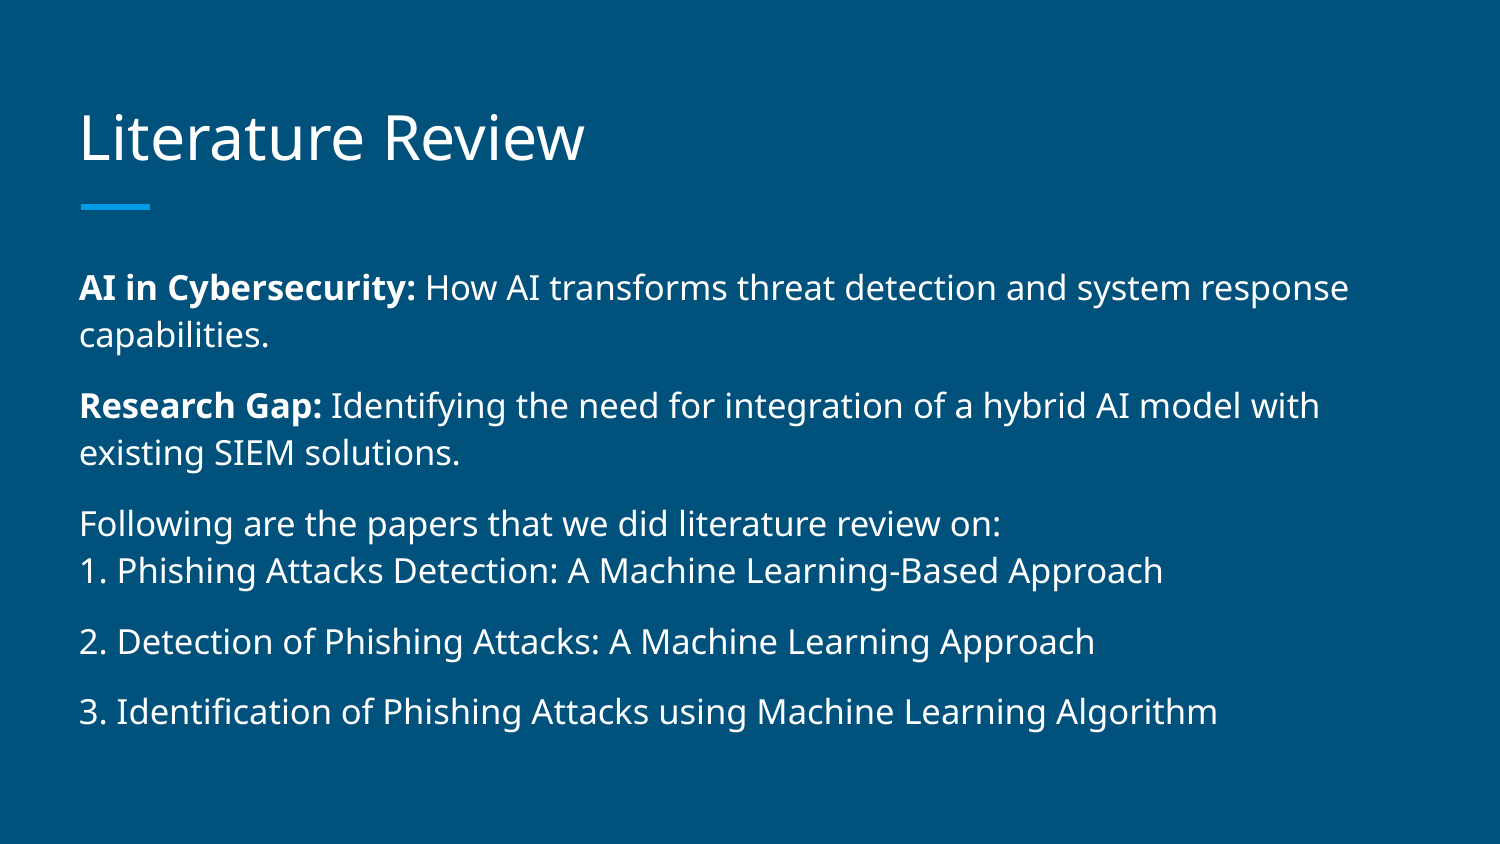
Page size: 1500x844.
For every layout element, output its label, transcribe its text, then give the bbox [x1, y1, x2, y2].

title Literature Review [63, 75, 1437, 188]
list AI in Cybersecurity: How AI transforms threat detection and system response capabilities. Research Gap: Identifying the need for integration of a hybrid AI model with existing SIEM solutions. Following are the papers that we did literature review on: 1. Phishing Attacks Detection: A Machine Learning-Based Approach 2. Detection of Phishing Attacks: A Machine Learning Approach 3. Identification of Phishing Attacks using Machine Learning Algorithm [63, 244, 1437, 750]
